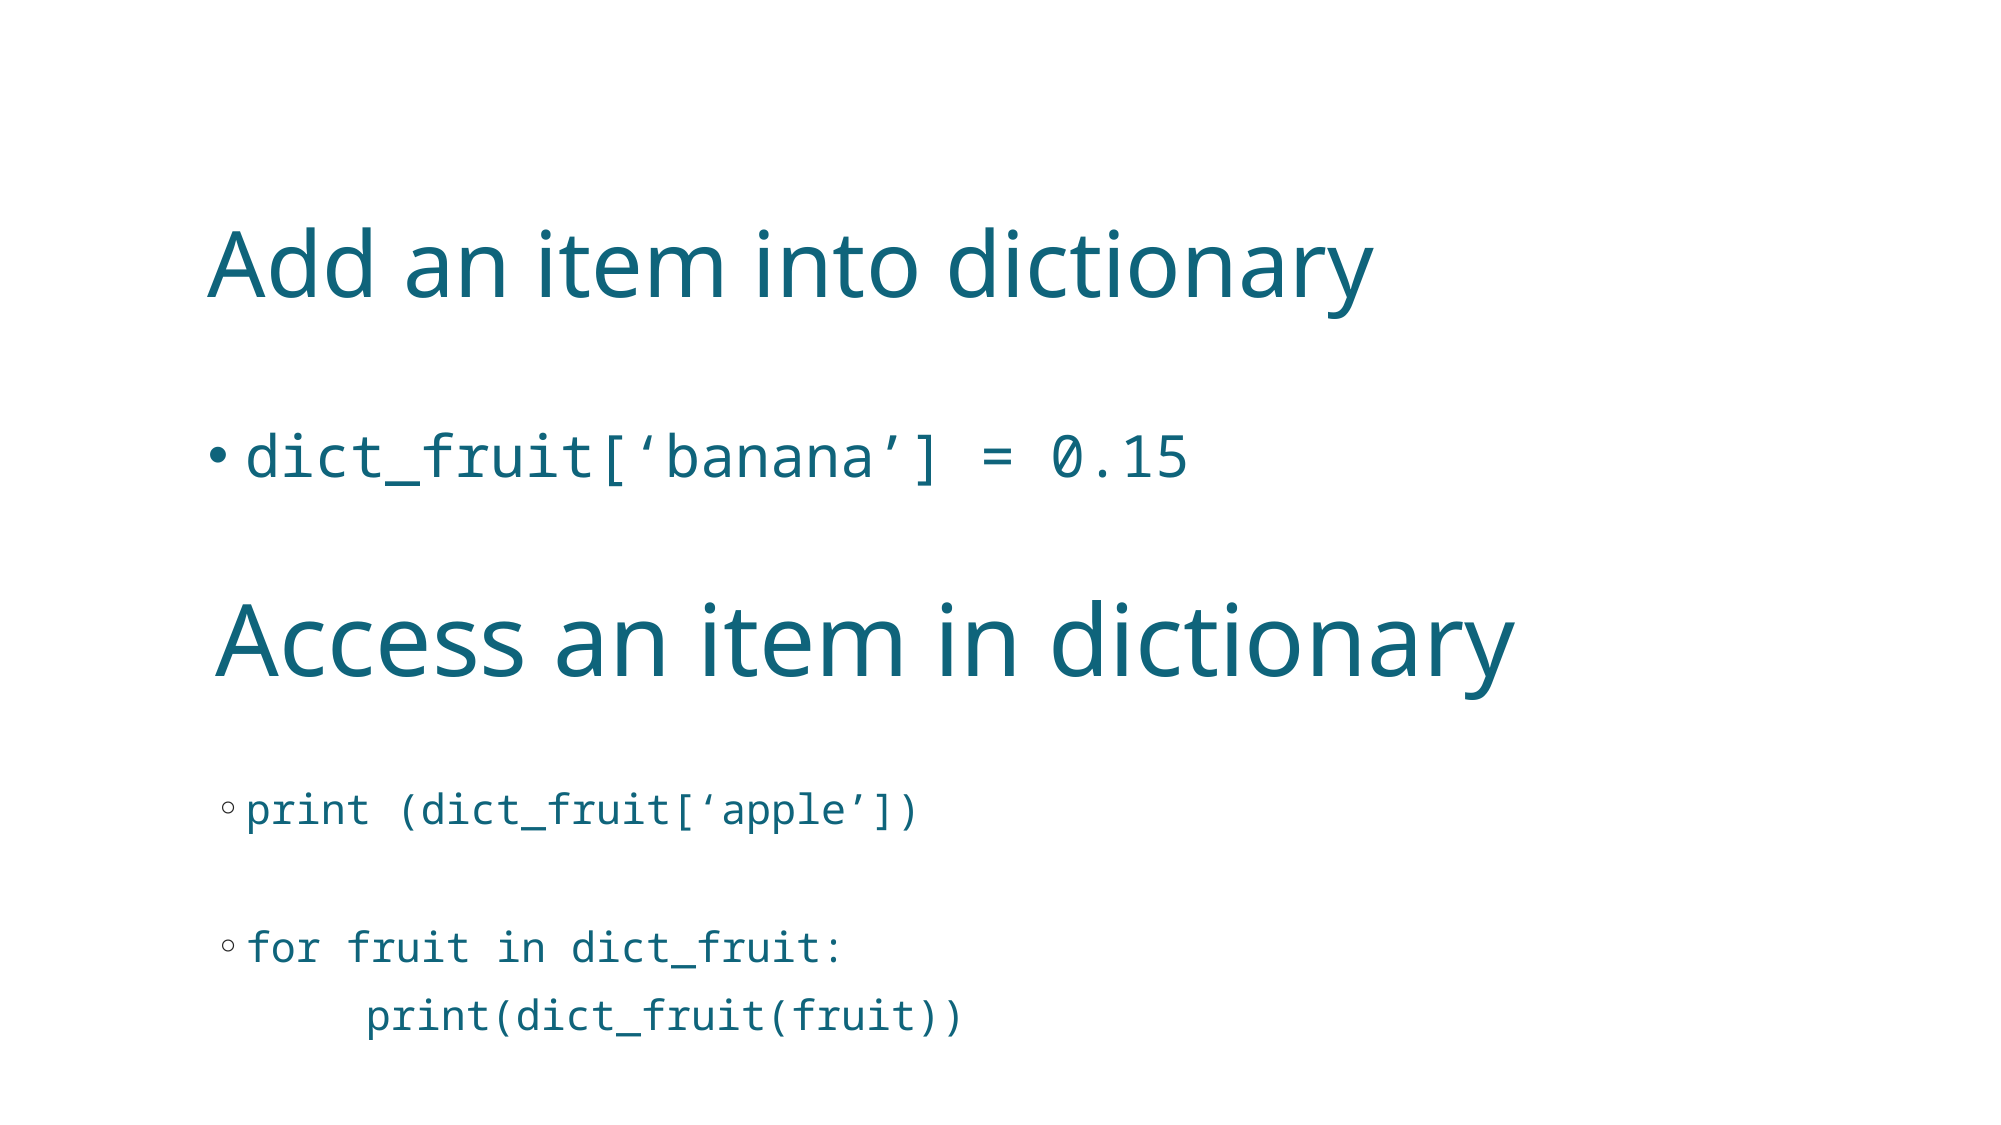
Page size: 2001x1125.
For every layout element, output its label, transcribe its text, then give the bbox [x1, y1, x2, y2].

text_box Access an item in dictionary [200, 518, 1808, 770]
title Add an item into dictionary [192, 142, 1800, 394]
list dict_fruit[‘banana’] = 0.15 [192, 419, 1701, 520]
text_box print (dict_fruit[‘apple’]) for fruit in dict_fruit: print(dict_fruit(fruit)) [200, 775, 1709, 875]
